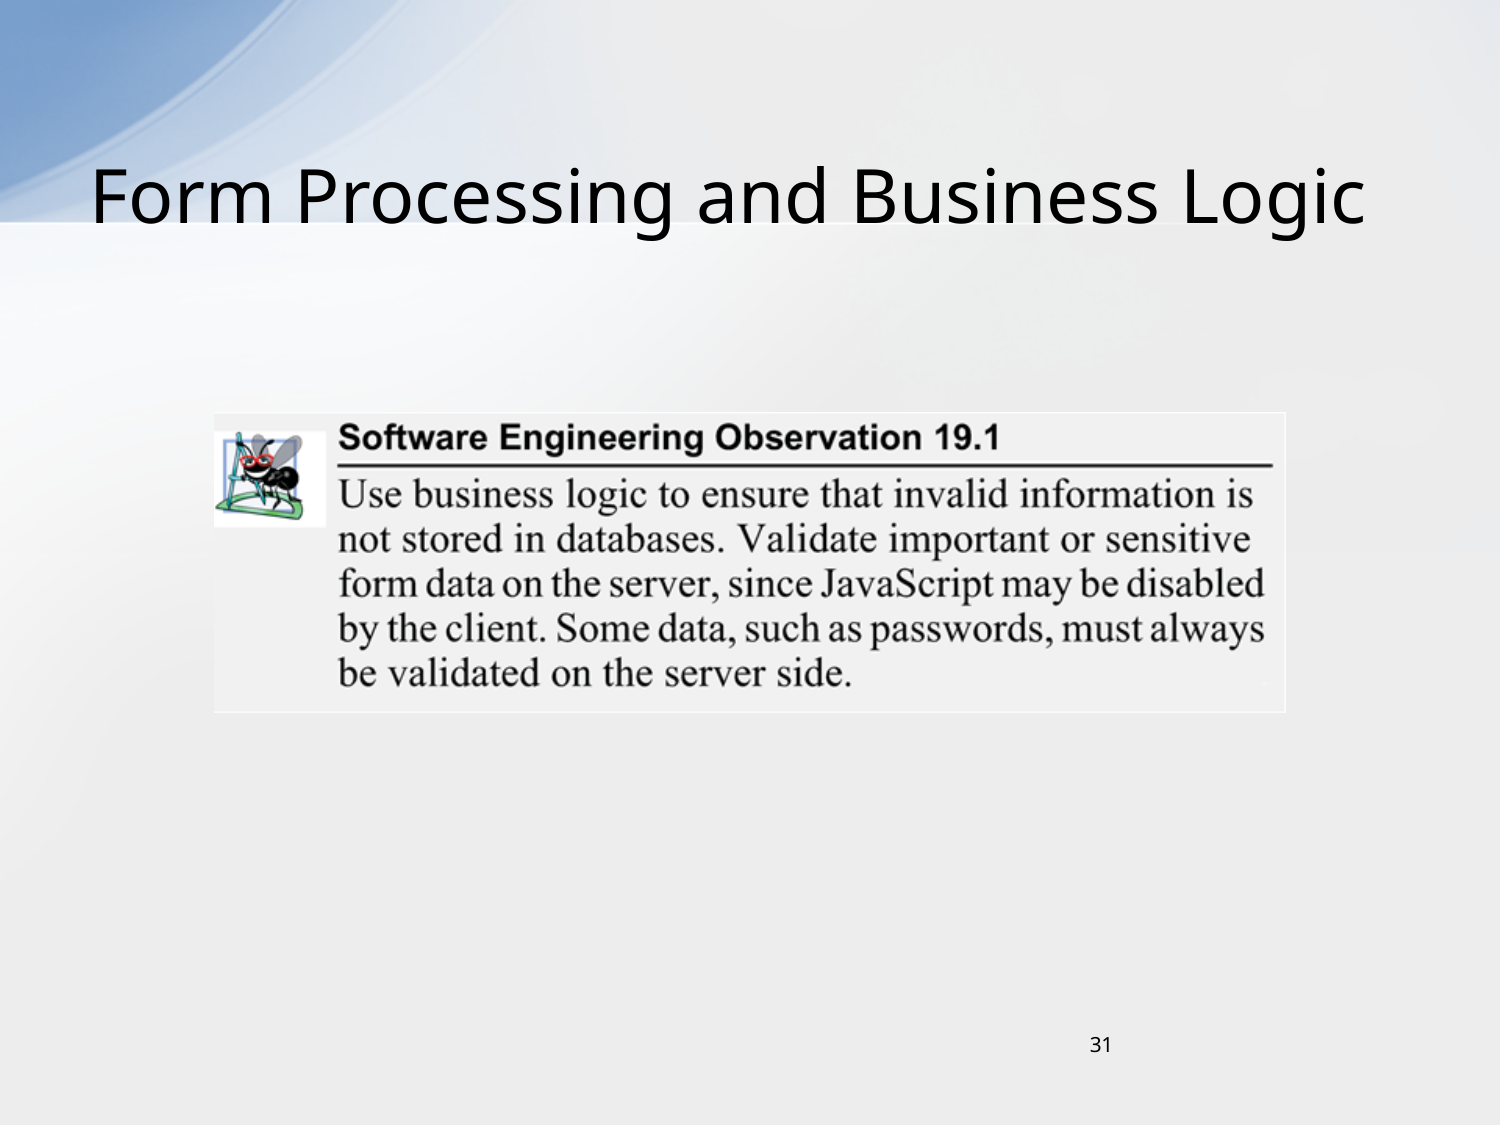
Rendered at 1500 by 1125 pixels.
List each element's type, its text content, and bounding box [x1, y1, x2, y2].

title Form Processing and Business Logic [75, 58, 1425, 247]
slide_number 31 [1074, 1024, 1425, 1103]
picture [0, 0, 1500, 1125]
